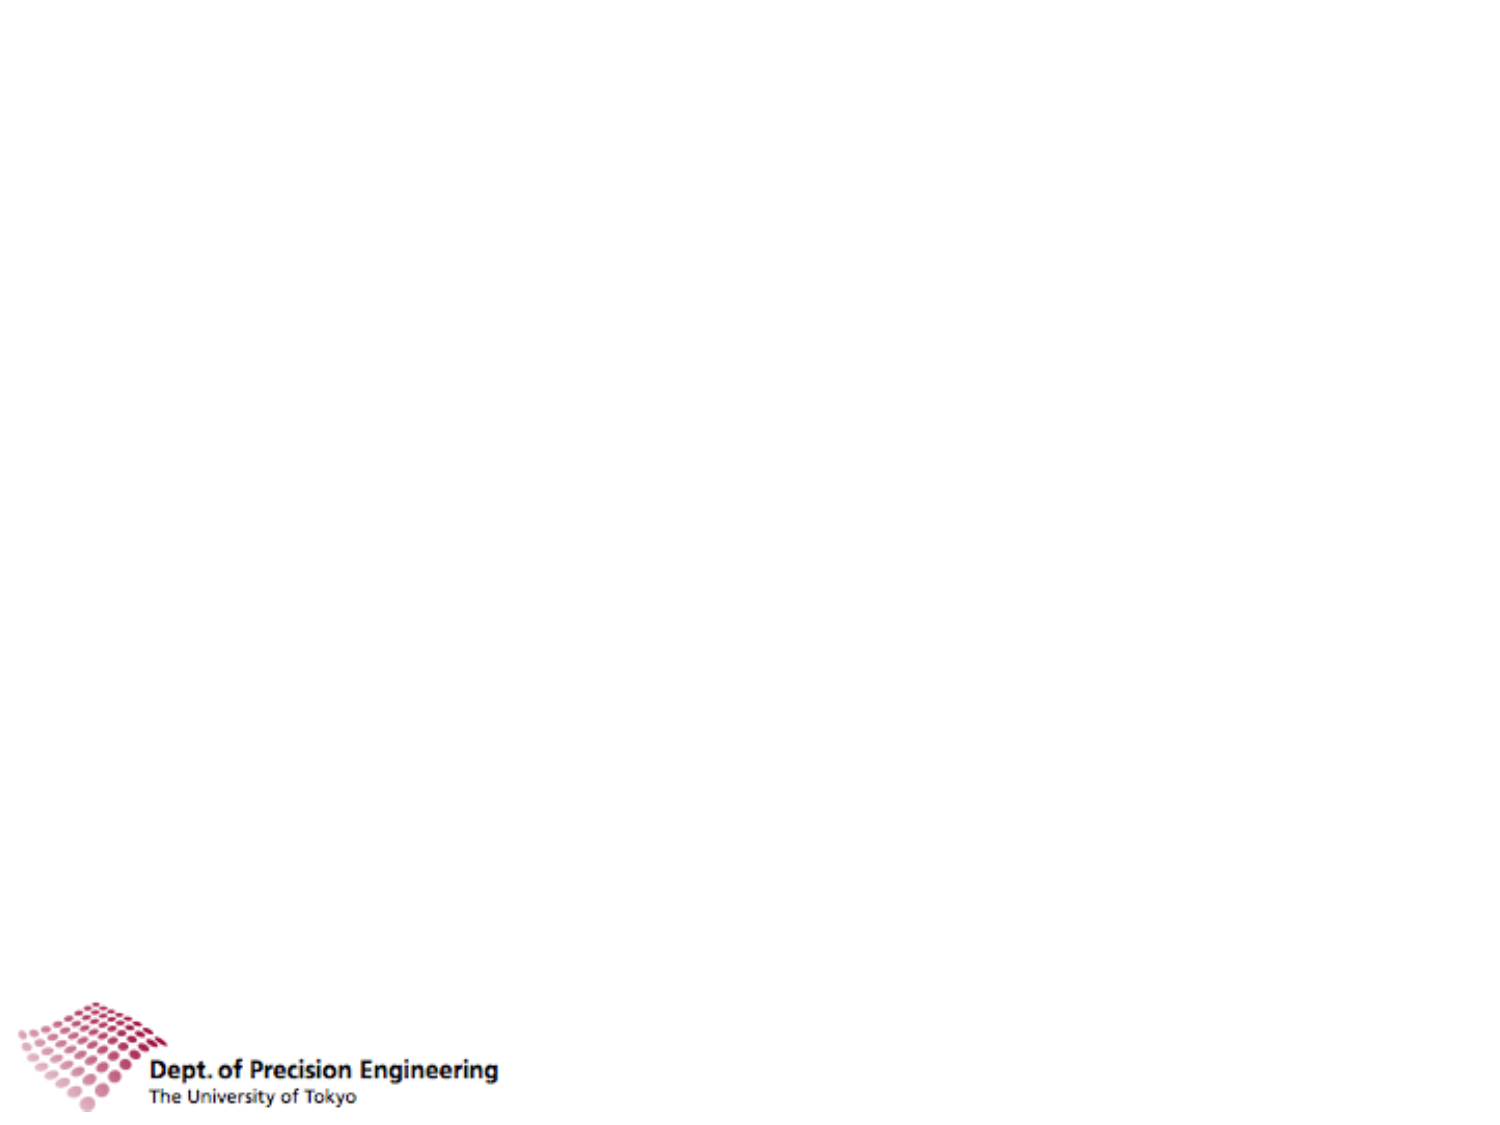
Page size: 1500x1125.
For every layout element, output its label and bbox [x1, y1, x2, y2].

picture [0, 995, 519, 1112]
